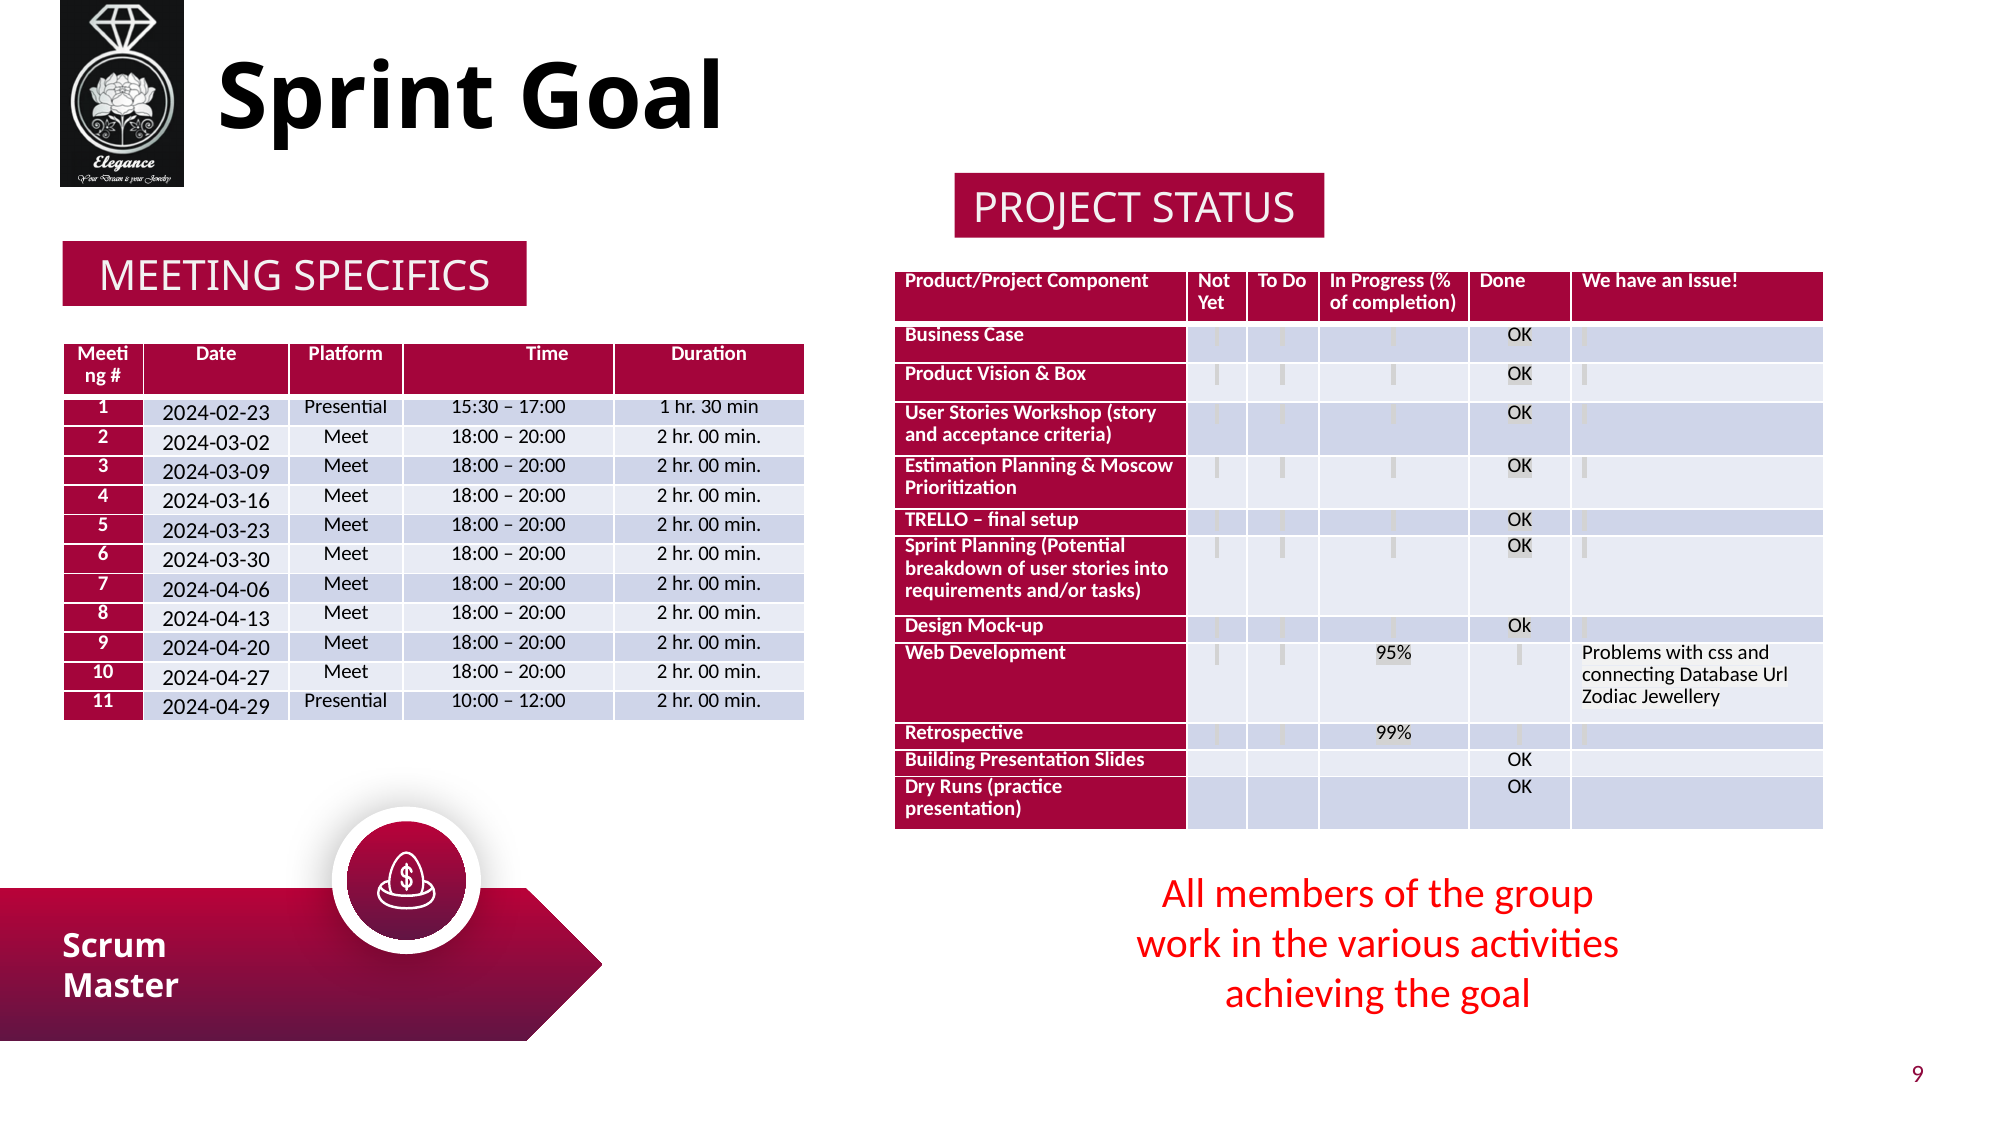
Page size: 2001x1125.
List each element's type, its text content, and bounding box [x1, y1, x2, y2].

table_cell 18:00 – 20:00 [404, 427, 613, 455]
table_cell 18:00 – 20:00 [404, 486, 613, 514]
table_cell [1188, 457, 1246, 508]
table_cell Meet [290, 486, 402, 514]
table_cell [1188, 617, 1246, 642]
table_cell 18:00 – 20:00 [404, 457, 613, 484]
table_cell [1320, 777, 1468, 829]
table_cell Presential [290, 692, 402, 720]
table_cell OK [1470, 777, 1570, 829]
table_cell Business Case [895, 327, 1186, 362]
table_cell 2 hr. 00 min. [615, 574, 804, 602]
table_cell 10 [64, 663, 143, 690]
table_cell [1188, 751, 1246, 776]
table_cell 10:00 – 12:00 [404, 692, 613, 720]
table_cell Presential [290, 400, 402, 425]
table_header In Progress (% of completion) [1320, 272, 1468, 321]
table_cell Meet [290, 545, 402, 573]
table_cell [1248, 510, 1318, 535]
table_cell [1572, 724, 1823, 749]
table_header Platform [290, 344, 402, 394]
table_cell [1188, 724, 1246, 749]
table_cell Web Development [895, 644, 1186, 722]
table_header To Do [1248, 272, 1318, 321]
table_cell [1188, 403, 1246, 455]
table_cell OK [1470, 364, 1570, 401]
table_cell 2 hr. 00 min. [615, 427, 804, 455]
table_cell 4 [64, 486, 143, 514]
table_cell [1248, 457, 1318, 508]
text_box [376, 851, 436, 910]
table_cell [1248, 364, 1318, 401]
table_cell Design Mock-up [895, 617, 1186, 642]
table_header Not Yet [1188, 272, 1246, 321]
table_cell Problems with css and connecting Database Url Zodiac Jewellery [1572, 644, 1823, 722]
table_cell TRELLO – final setup [895, 510, 1186, 535]
table_cell 2024-04-27 [144, 663, 288, 690]
table_cell [1470, 724, 1570, 749]
text_box PROJECT STATUS [954, 172, 1325, 238]
table_cell Meet [290, 663, 402, 690]
table_cell [1188, 777, 1246, 829]
text_box All members of the group work in the various activities achieving the goal [1106, 858, 1650, 1024]
table_cell [1572, 510, 1823, 535]
table_cell 2 [64, 427, 143, 455]
table_cell Sprint Planning (Potential breakdown of user stories into requirements and/or tasks) [895, 537, 1186, 615]
table_cell [1320, 327, 1468, 362]
table_cell 2024-03-02 [144, 427, 288, 455]
table_cell 11 [64, 692, 143, 720]
table_cell [1320, 457, 1468, 508]
table_cell [1248, 724, 1318, 749]
table_cell Product Vision & Box [895, 364, 1186, 401]
table_cell Meet [290, 574, 402, 602]
title Sprint Goal [217, 34, 1934, 149]
table_cell OK [1470, 457, 1570, 508]
table_cell [1248, 537, 1318, 615]
table_cell 8 [64, 604, 143, 631]
table_cell [1320, 364, 1468, 401]
table_cell 2024-04-13 [144, 604, 288, 631]
table_cell [1320, 510, 1468, 535]
table_cell [1572, 327, 1823, 362]
table_cell OK [1470, 510, 1570, 535]
table_cell OK [1470, 751, 1570, 776]
table_cell 18:00 – 20:00 [404, 545, 613, 573]
table_cell [1320, 403, 1468, 455]
table_header We have an Issue! [1572, 272, 1823, 321]
table_cell OK [1470, 403, 1570, 455]
table_cell 2 hr. 00 min. [615, 633, 804, 661]
table_cell 2 hr. 00 min. [615, 515, 804, 543]
table_header Duration [615, 344, 804, 394]
table_cell [1188, 537, 1246, 615]
text_box [330, 805, 482, 956]
table_cell [1188, 644, 1246, 722]
table_cell Dry Runs (practice presentation) [895, 777, 1186, 829]
table_cell 18:00 – 20:00 [404, 633, 613, 661]
table_cell 2024-03-09 [144, 457, 288, 484]
table_cell OK [1470, 537, 1570, 615]
table_cell [1188, 364, 1246, 401]
table_header Product/Project Component [895, 272, 1186, 321]
table_cell OK [1470, 327, 1570, 362]
table_cell Retrospective [895, 724, 1186, 749]
text_box Scrum Master [62, 923, 318, 1004]
table_cell Meet [290, 633, 402, 661]
table_cell [1572, 777, 1823, 829]
table_cell 2024-04-20 [144, 633, 288, 661]
table_cell Meet [290, 604, 402, 631]
table_cell [1572, 537, 1823, 615]
table_cell [1320, 617, 1468, 642]
table_cell 2024-03-23 [144, 515, 288, 543]
table_cell [1572, 364, 1823, 401]
table_cell User Stories Workshop (story and acceptance criteria) [895, 403, 1186, 455]
table_cell 2 hr. 00 min. [615, 486, 804, 514]
table_cell 95% [1320, 644, 1468, 722]
table_cell 6 [64, 545, 143, 573]
table_cell 15:30 – 17:00 [404, 400, 613, 425]
table_cell [1248, 327, 1318, 362]
table_cell 9 [64, 633, 143, 661]
table_cell [1188, 510, 1246, 535]
table_cell 2024-04-29 [144, 692, 288, 720]
table_cell [1470, 644, 1570, 722]
table_cell [1320, 537, 1468, 615]
table_cell 2 hr. 00 min. [615, 692, 804, 720]
table_cell [1572, 457, 1823, 508]
table_cell [1248, 403, 1318, 455]
table_cell Ok [1470, 617, 1570, 642]
table_cell [1572, 751, 1823, 776]
slide_number 9 [1489, 1042, 1940, 1103]
table_cell 2024-04-06 [144, 574, 288, 602]
picture [60, 0, 184, 187]
table_cell 2024-03-30 [144, 545, 288, 573]
text_box [346, 820, 467, 941]
table_cell 18:00 – 20:00 [404, 663, 613, 690]
table_cell Meet [290, 515, 402, 543]
table_cell 18:00 – 20:00 [404, 574, 613, 602]
table_header Time [404, 344, 613, 394]
table_cell 1 [64, 400, 143, 425]
table_cell [1188, 327, 1246, 362]
table_cell [1572, 403, 1823, 455]
table_cell 18:00 – 20:00 [404, 515, 613, 543]
table_cell [1572, 617, 1823, 642]
table_cell [1248, 751, 1318, 776]
table_cell [1248, 777, 1318, 829]
table_cell 18:00 – 20:00 [404, 604, 613, 631]
table_cell 2 hr. 00 min. [615, 604, 804, 631]
table_cell Building Presentation Slides [895, 751, 1186, 776]
table_cell Estimation Planning & Moscow Prioritization [895, 457, 1186, 508]
table_header Done [1470, 272, 1570, 321]
table_cell 2024-02-23 [144, 400, 288, 425]
table_cell Meet [290, 427, 402, 455]
table_cell 2024-03-16 [144, 486, 288, 514]
table_cell 2 hr. 00 min. [615, 545, 804, 573]
text_box [0, 886, 604, 1042]
table_cell [1248, 644, 1318, 722]
text_box MEETING SPECIFICS [62, 241, 527, 306]
table_cell 7 [64, 574, 143, 602]
table_cell 5 [64, 515, 143, 543]
table_header Date [144, 344, 288, 394]
table_cell 3 [64, 457, 143, 484]
table_cell [1248, 617, 1318, 642]
table_header Meeting # [64, 344, 143, 394]
table_cell 1 hr. 30 min [615, 400, 804, 425]
table_cell [1320, 751, 1468, 776]
table_cell 2 hr. 00 min. [615, 457, 804, 484]
table_cell 99% [1320, 724, 1468, 749]
table_cell 2 hr. 00 min. [615, 663, 804, 690]
table_cell Meet [290, 457, 402, 484]
